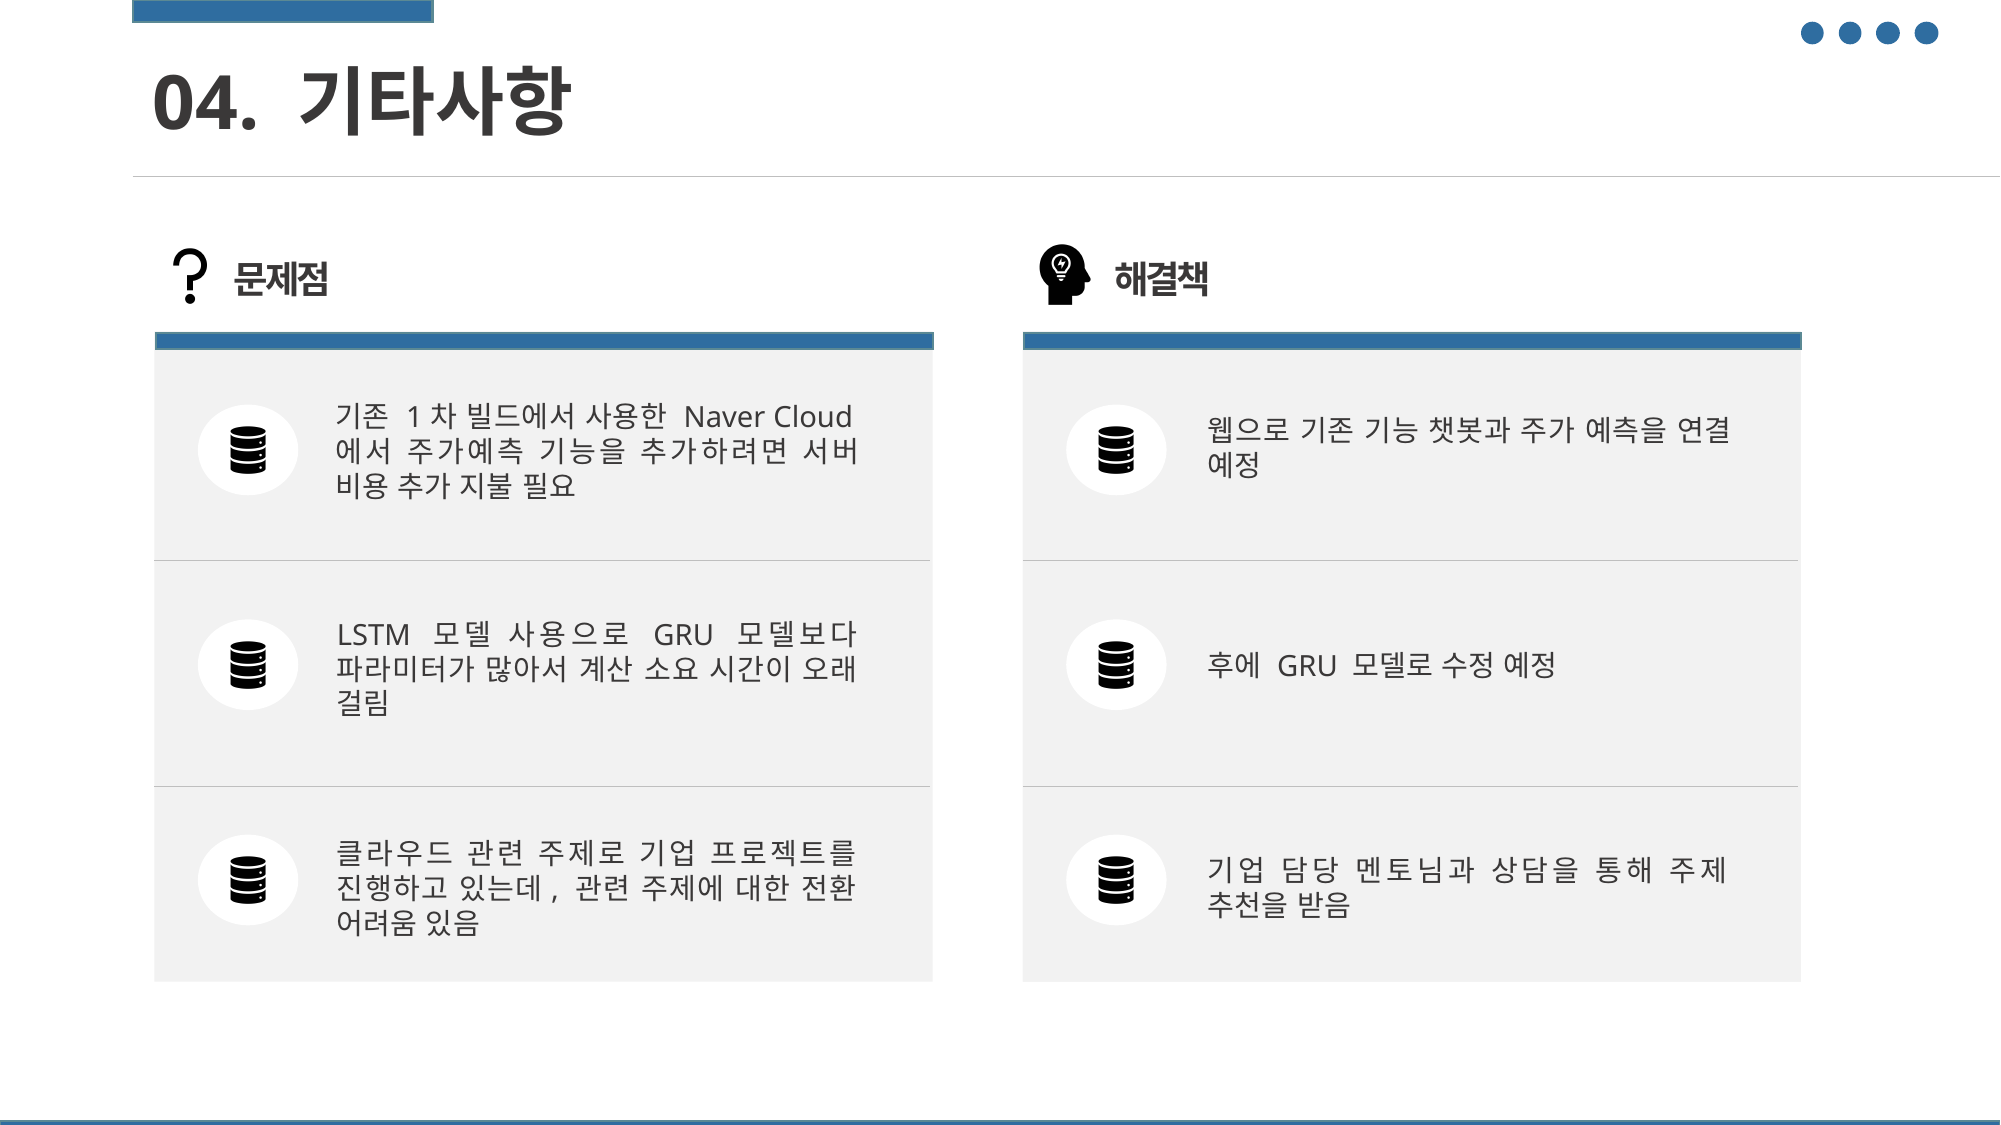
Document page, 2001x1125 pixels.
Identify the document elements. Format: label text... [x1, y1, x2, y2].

picture [218, 850, 278, 910]
text_box 04. 기타사항 [137, 47, 589, 153]
text_box [0, 1120, 2000, 1125]
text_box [1022, 331, 1801, 982]
picture [1086, 850, 1146, 910]
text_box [154, 331, 933, 982]
text_box 해결책 [1101, 248, 1227, 308]
picture [1086, 635, 1146, 695]
text_box 문제점 [226, 248, 347, 308]
picture [1029, 240, 1101, 312]
picture [218, 635, 278, 695]
picture [154, 240, 226, 312]
text_box [132, 0, 434, 23]
text_box [1874, 20, 1901, 46]
picture [218, 420, 278, 480]
text_box [1799, 20, 1825, 46]
text_box [1837, 20, 1863, 46]
text_box [1913, 20, 1940, 46]
picture [1086, 420, 1146, 480]
